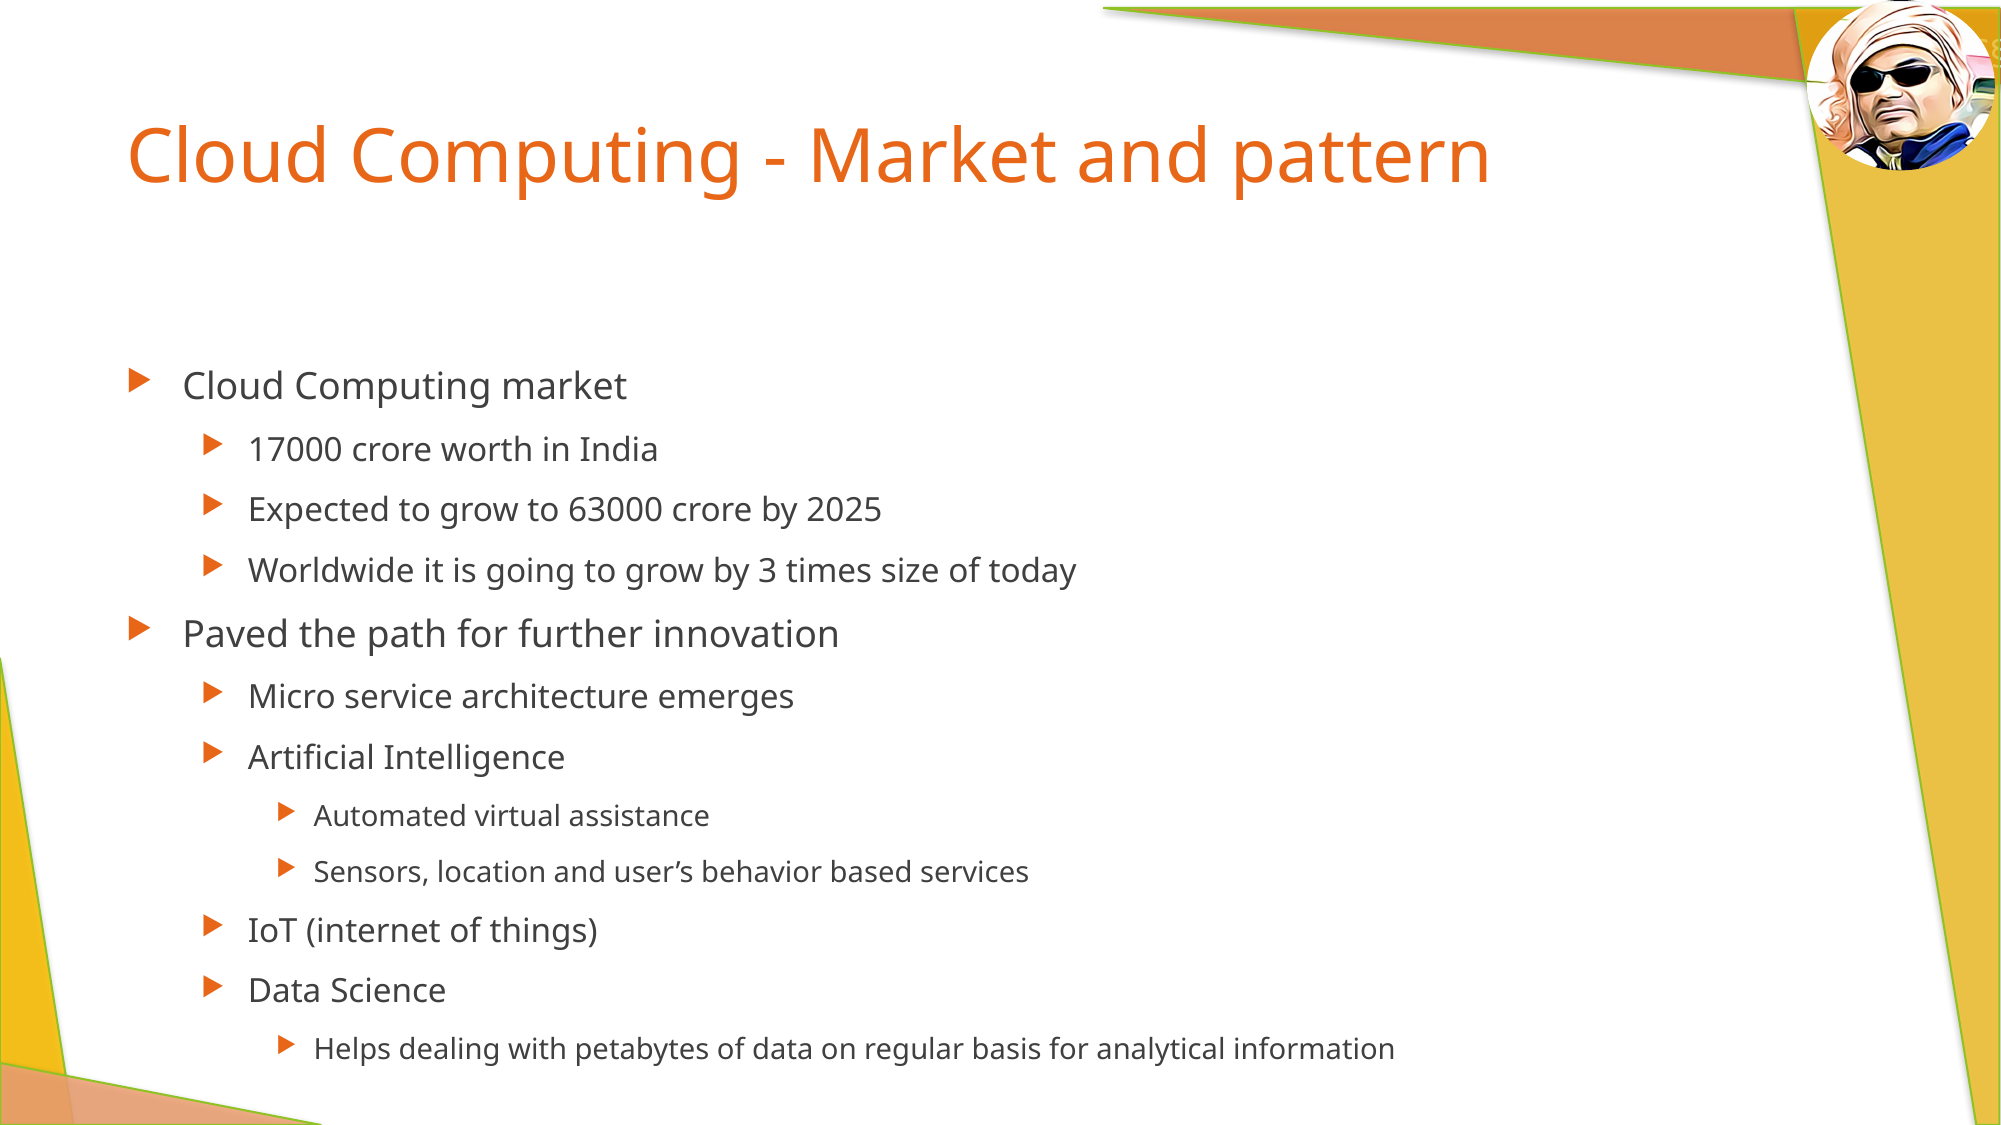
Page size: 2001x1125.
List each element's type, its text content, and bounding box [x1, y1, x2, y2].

title Cloud Computing - Market and pattern [111, 99, 1722, 242]
picture [1806, 0, 1995, 171]
list Cloud Computing market 17000 crore worth in India Expected to grow to 63000 crore by 2025 Worldwide it is going to grow by 3 times size of today Paved the path for further innovation Micro service architecture emerges Artificial Intelligence Automated virtual assistance Sensors, location and user’s behavior based services IoT (internet of things) Data Science Helps dealing with petabytes of data on regular basis for analytical information [111, 354, 1722, 1097]
